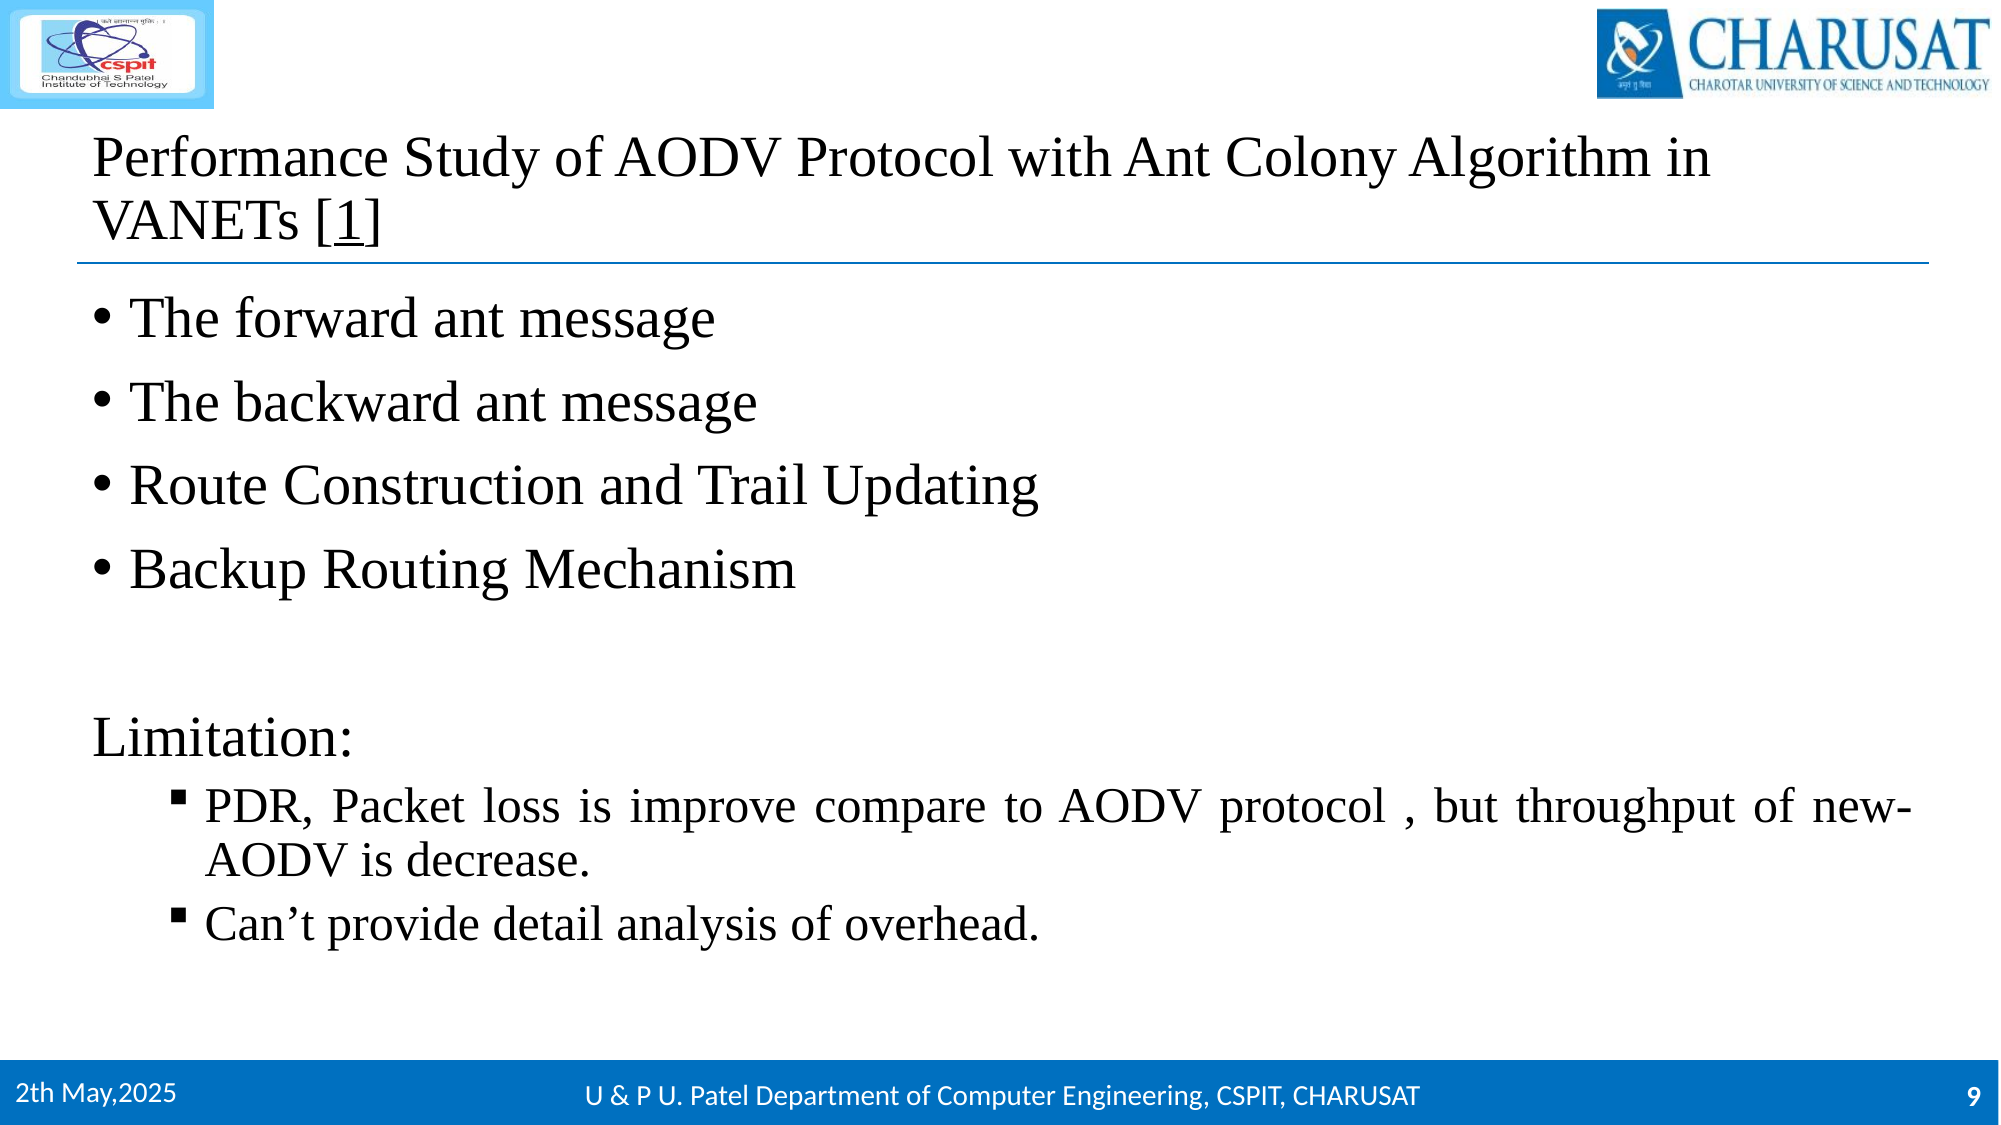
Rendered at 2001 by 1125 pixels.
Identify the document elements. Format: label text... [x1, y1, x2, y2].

picture [1597, 8, 1992, 99]
slide_number 9 [1546, 1065, 1997, 1125]
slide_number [0, 1060, 450, 1121]
title Performance Study of AODV Protocol with Ant Colony Algorithm in VANETs [1] [77, 116, 1930, 262]
list The forward ant message The backward ant message Route Construction and Trail Updating Backup Routing Mechanism Limitation: PDR, Packet loss is improve compare to AODV protocol , but throughput of new-AODV is decrease. Can’t provide detail analysis of overhead. [77, 279, 1930, 1033]
footer U & P U. Patel Department of Computer Engineering, CSPIT, CHARUSAT [453, 1063, 1554, 1124]
picture [0, 0, 214, 109]
picture [0, 1060, 1999, 1125]
